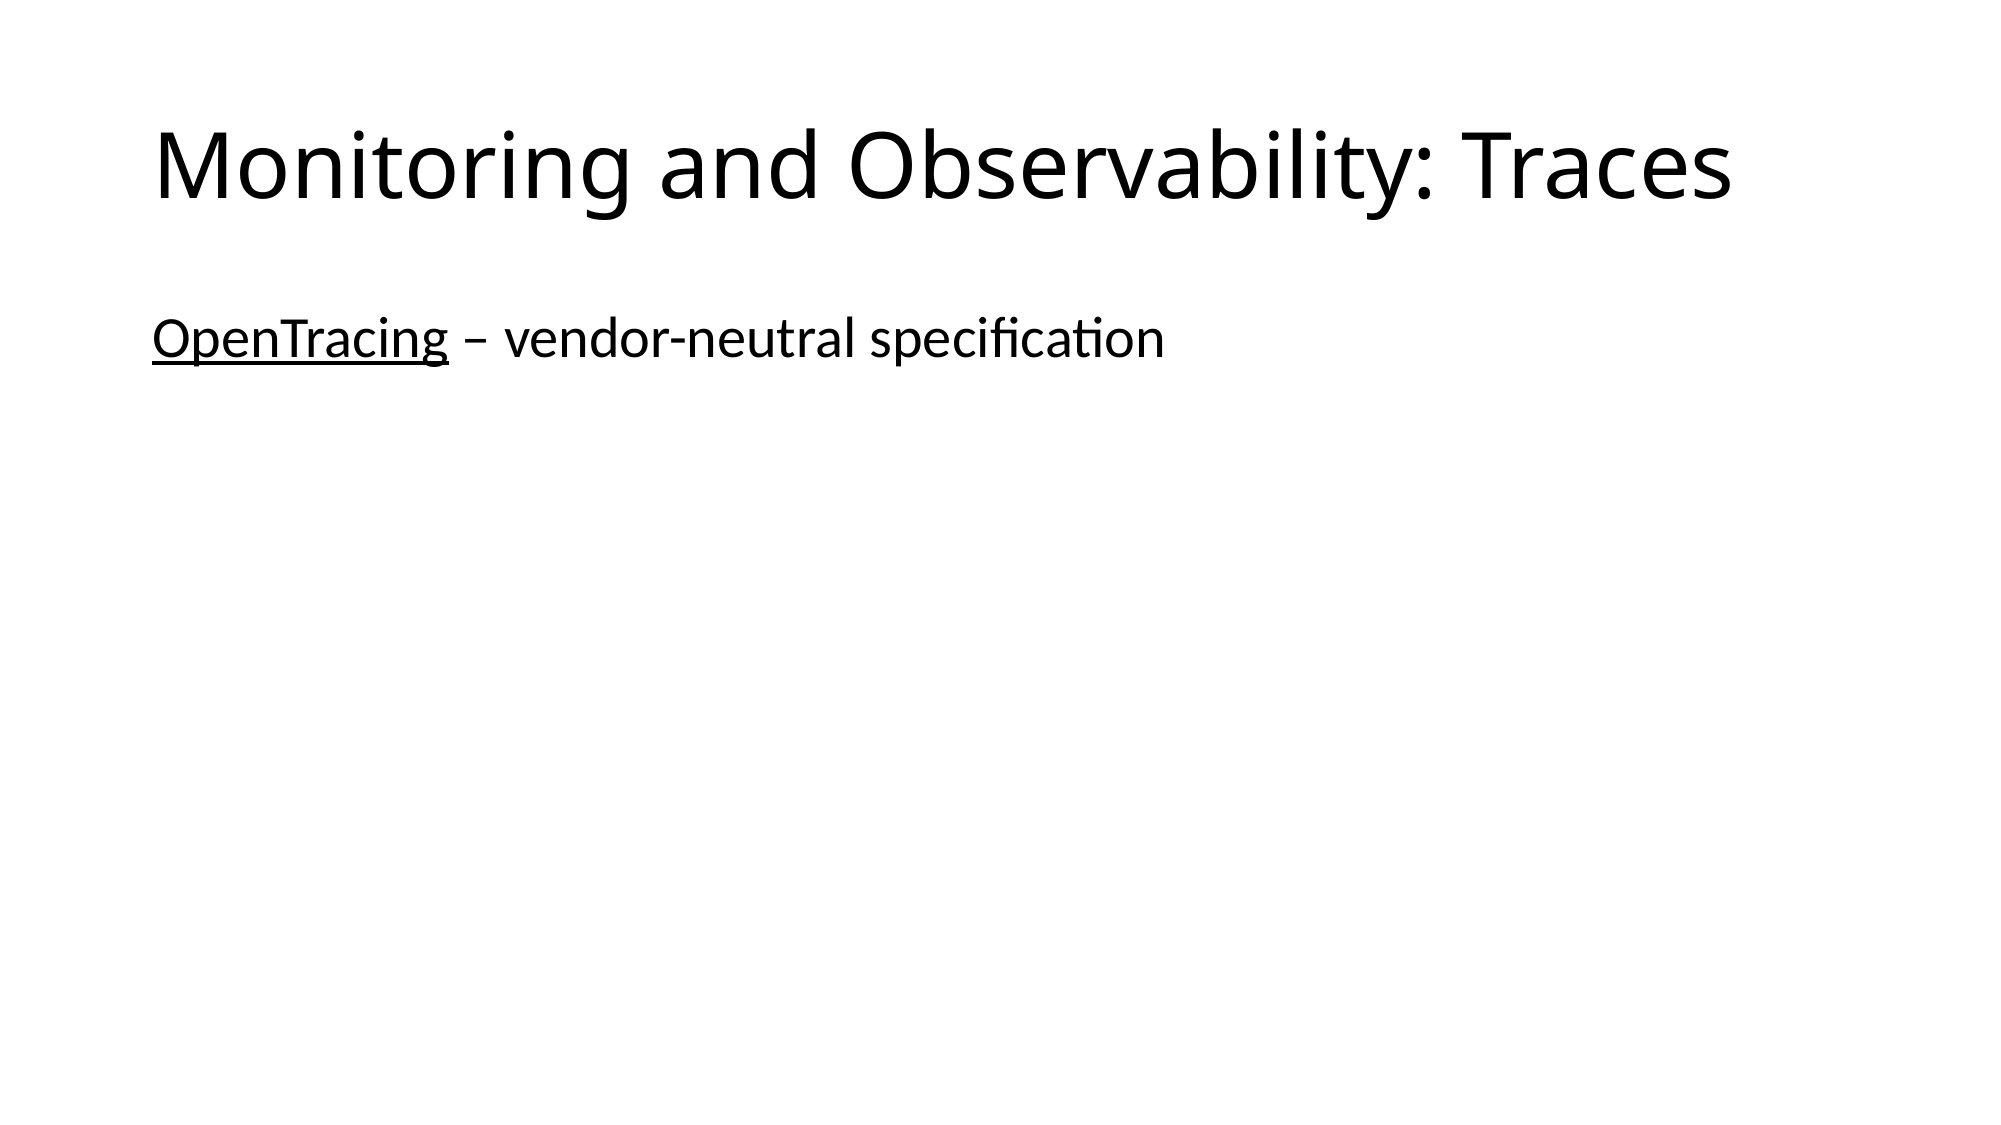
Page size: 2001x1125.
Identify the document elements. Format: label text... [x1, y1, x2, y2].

title Monitoring and Observability: Traces [137, 59, 1863, 278]
list OpenTracing – vendor-neutral specification [137, 299, 1863, 1014]
